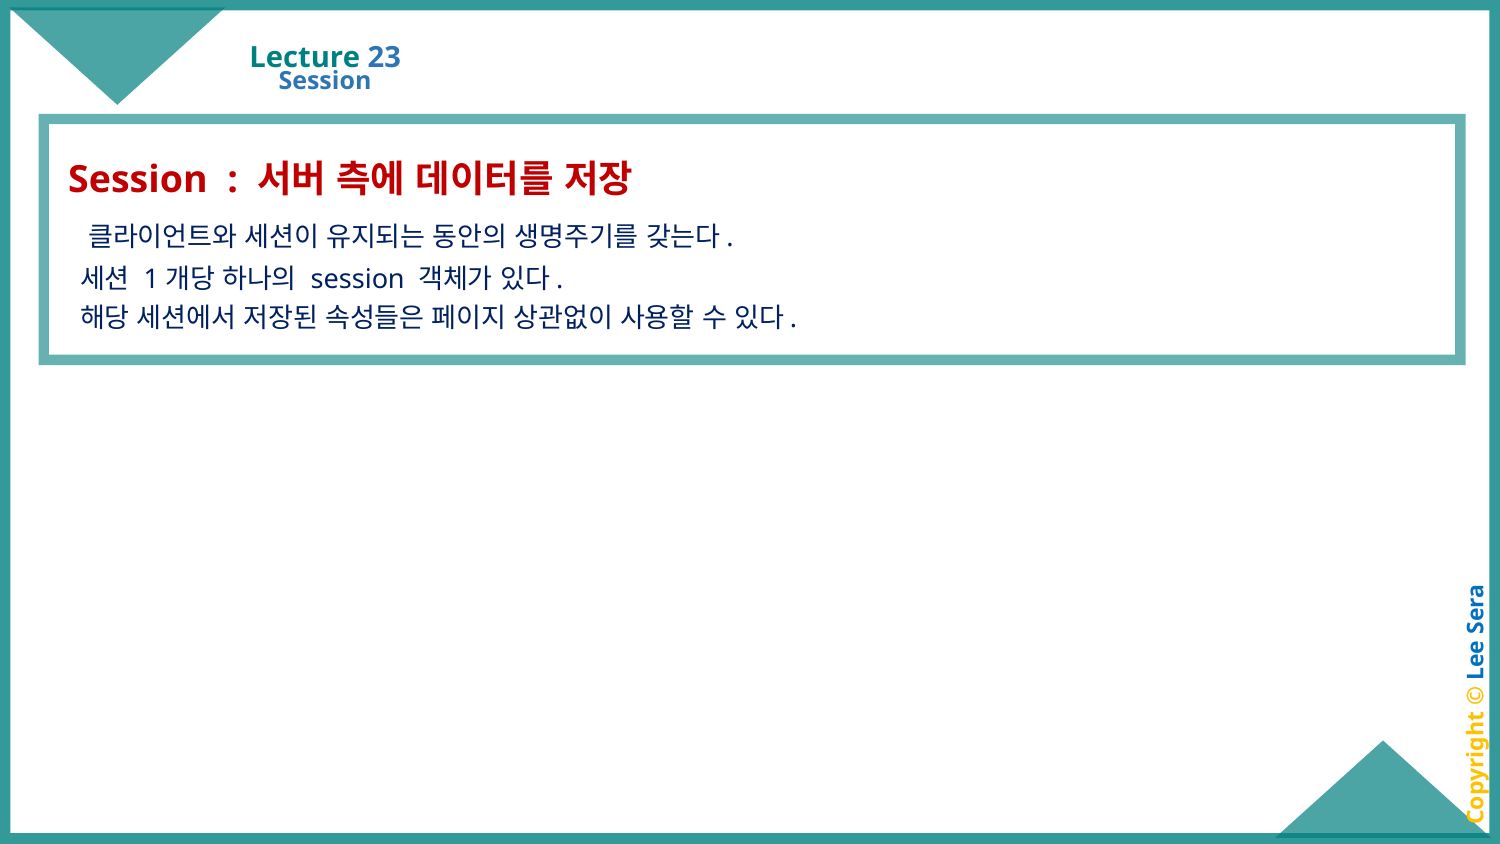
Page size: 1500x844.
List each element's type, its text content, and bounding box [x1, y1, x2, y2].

text_box [6, 6, 228, 107]
text_box Copyright © Lee Sera [1458, 565, 1496, 844]
text_box Session : 서버 측에 데이터를 저장 클라이언트와 세션이 유지되는 동안의 생명주기를 갖는다. 세션 1개당 하나의 session 객체가 있다. 해당 세션에서 저장된 속성들은 페이지 상관없이 사용할 수 있다. [43, 118, 1461, 361]
subtitle Session [165, 62, 485, 113]
text_box [0, 0, 1500, 844]
text_box [1272, 739, 1458, 839]
title Lecture 23 [210, 8, 440, 62]
